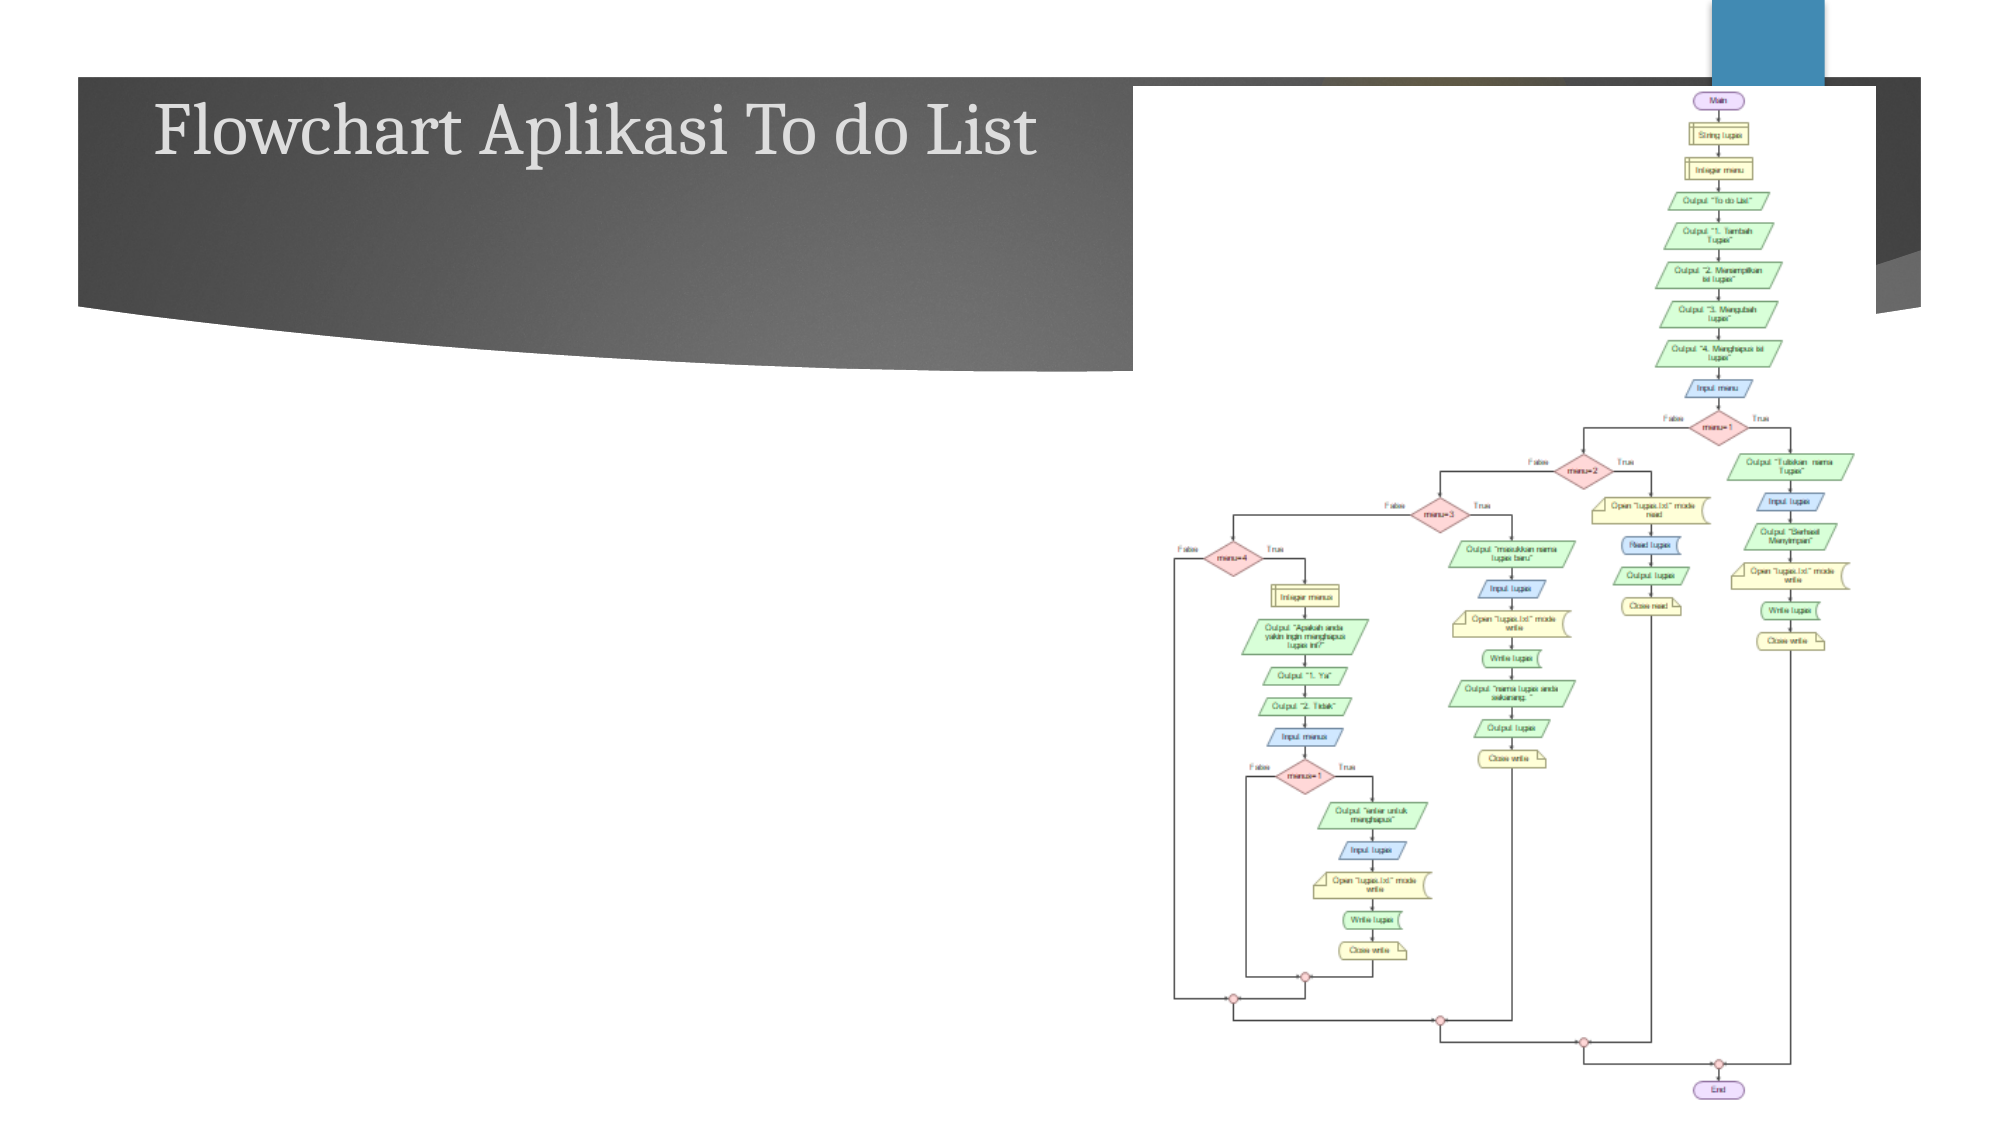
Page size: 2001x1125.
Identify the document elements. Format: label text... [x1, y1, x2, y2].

picture [1133, 85, 1876, 1113]
title Flowchart Aplikasi To do List [138, 66, 1577, 183]
